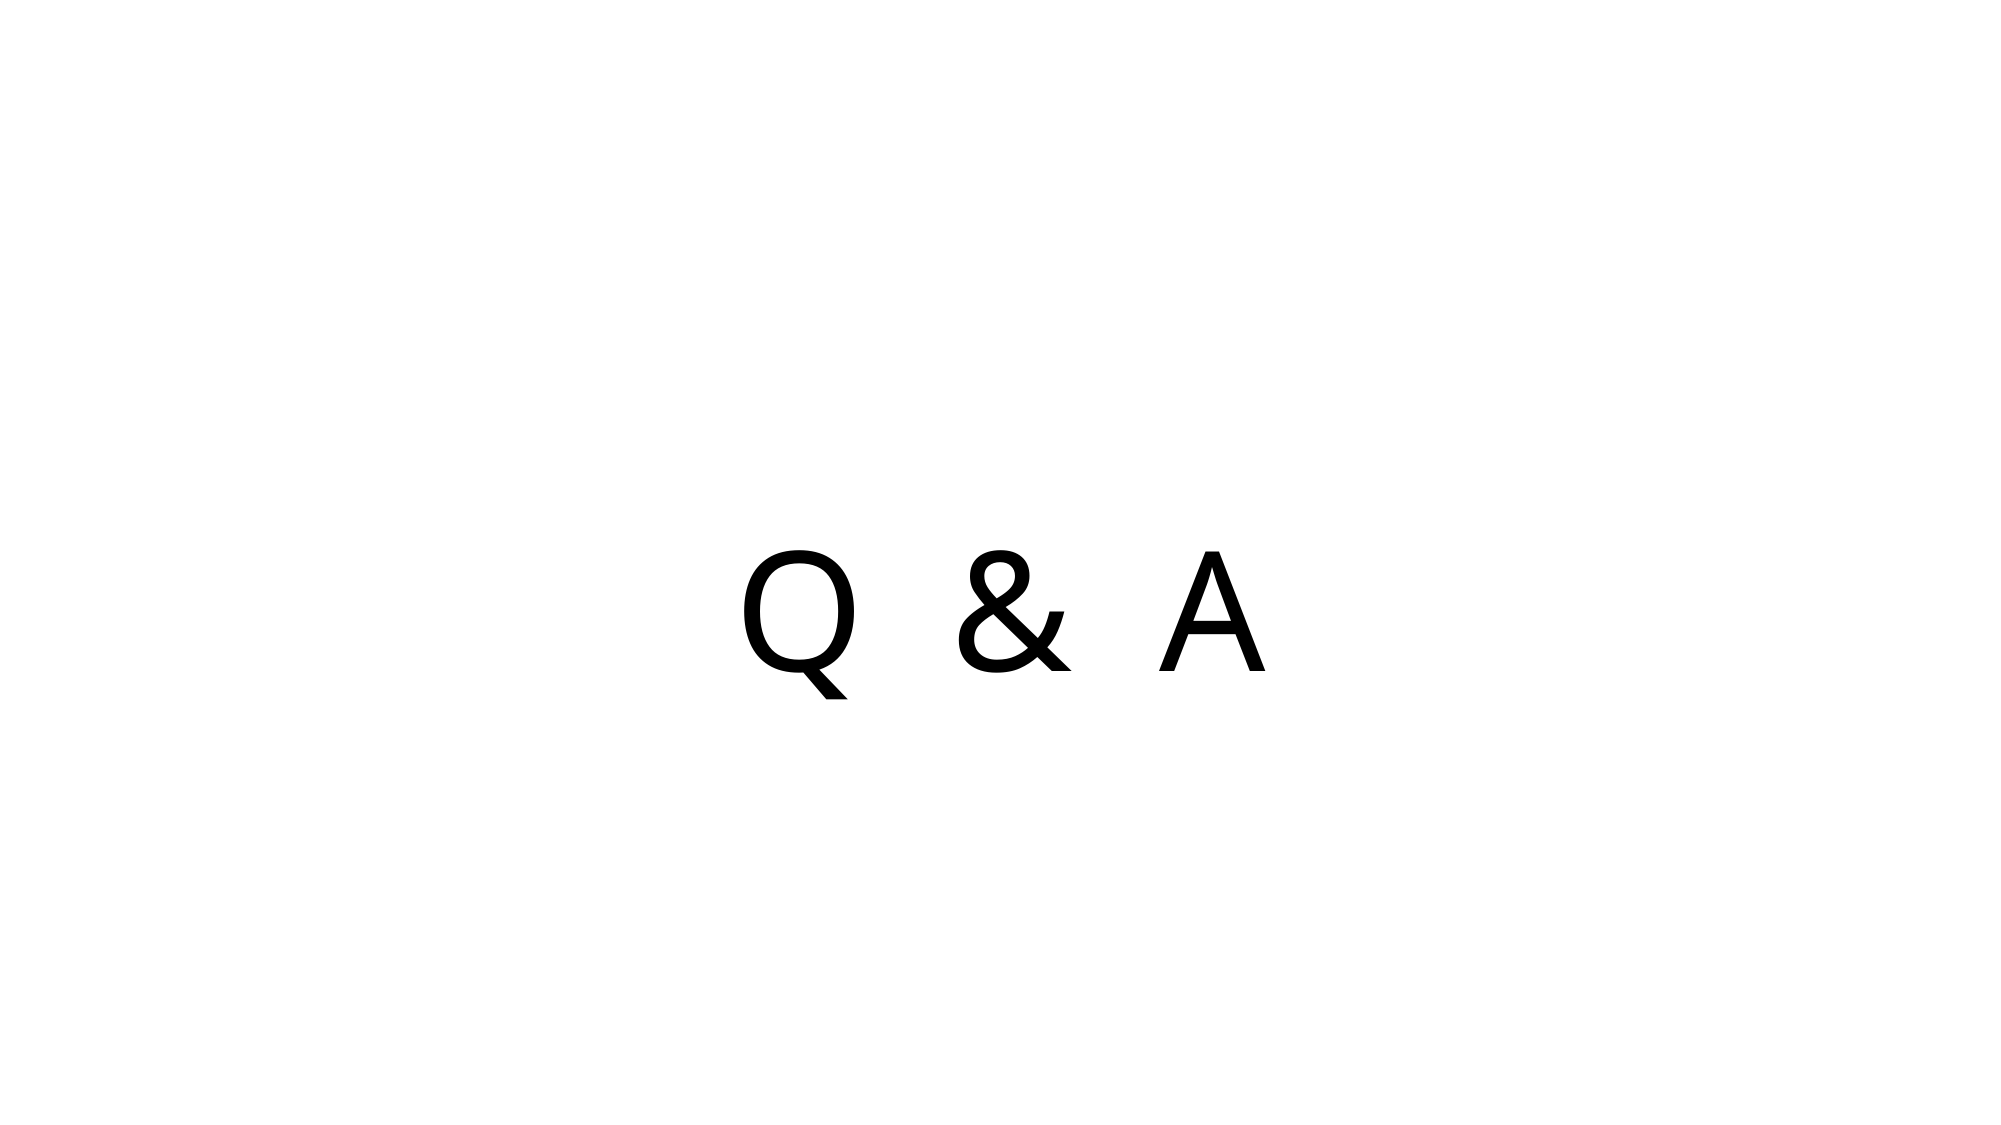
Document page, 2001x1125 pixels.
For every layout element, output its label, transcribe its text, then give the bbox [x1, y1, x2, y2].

list Q & A [137, 299, 1863, 1014]
